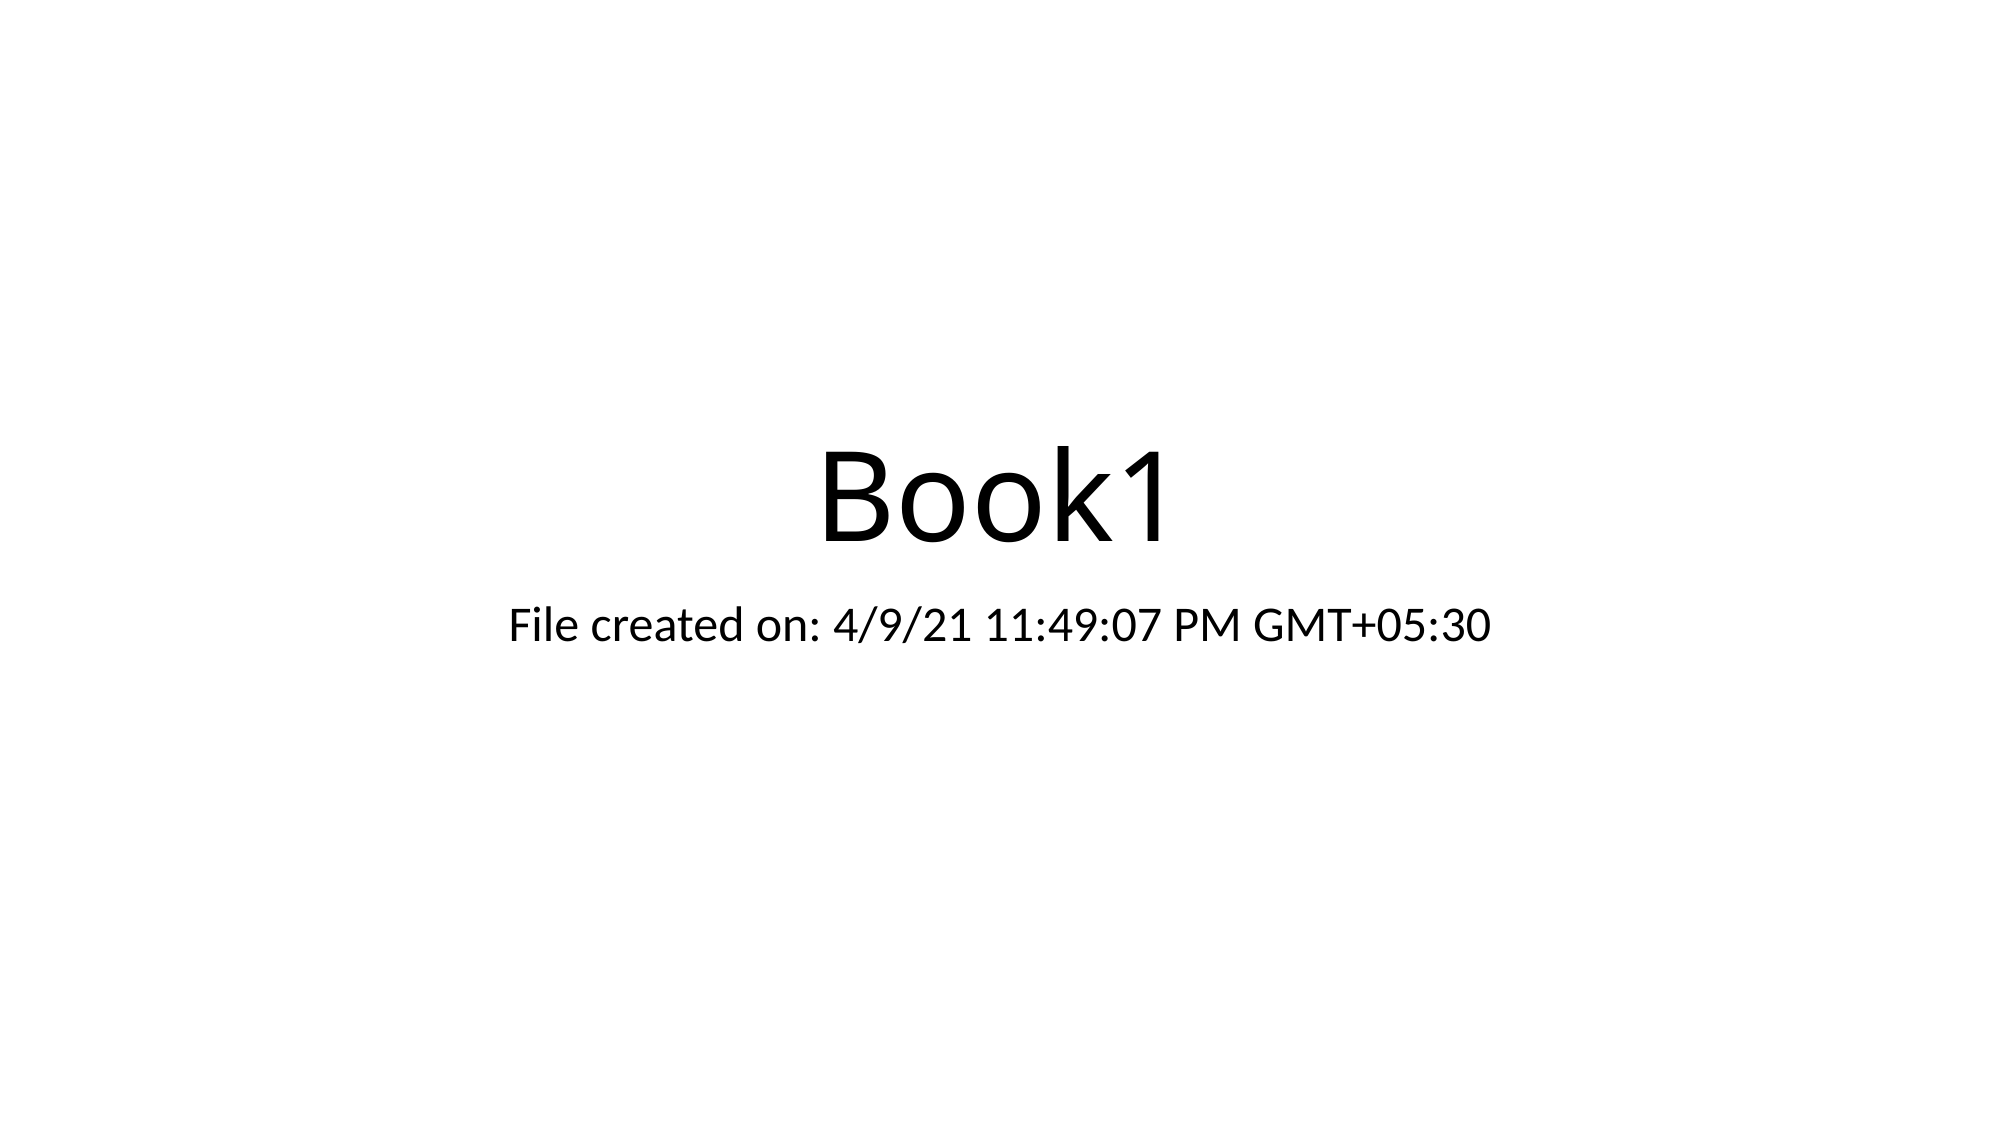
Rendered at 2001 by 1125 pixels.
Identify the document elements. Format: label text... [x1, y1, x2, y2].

subtitle File created on: 4/9/21 11:49:07 PM GMT+05:30 [249, 590, 1750, 863]
title Book1 [249, 184, 1750, 576]
